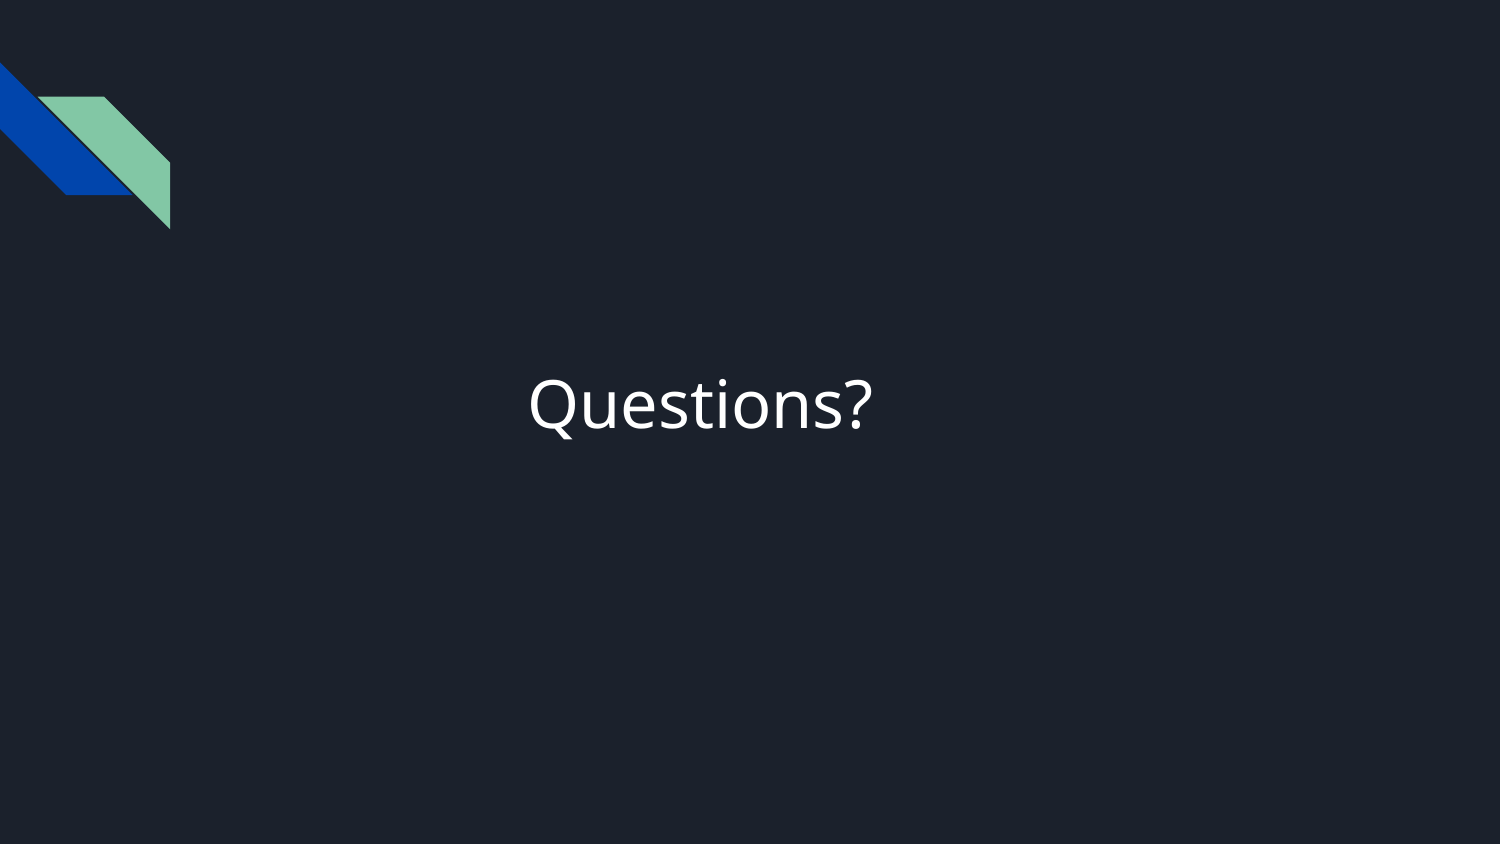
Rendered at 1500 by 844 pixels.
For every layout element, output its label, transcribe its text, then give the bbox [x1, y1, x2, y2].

title Questions? [512, 346, 988, 497]
